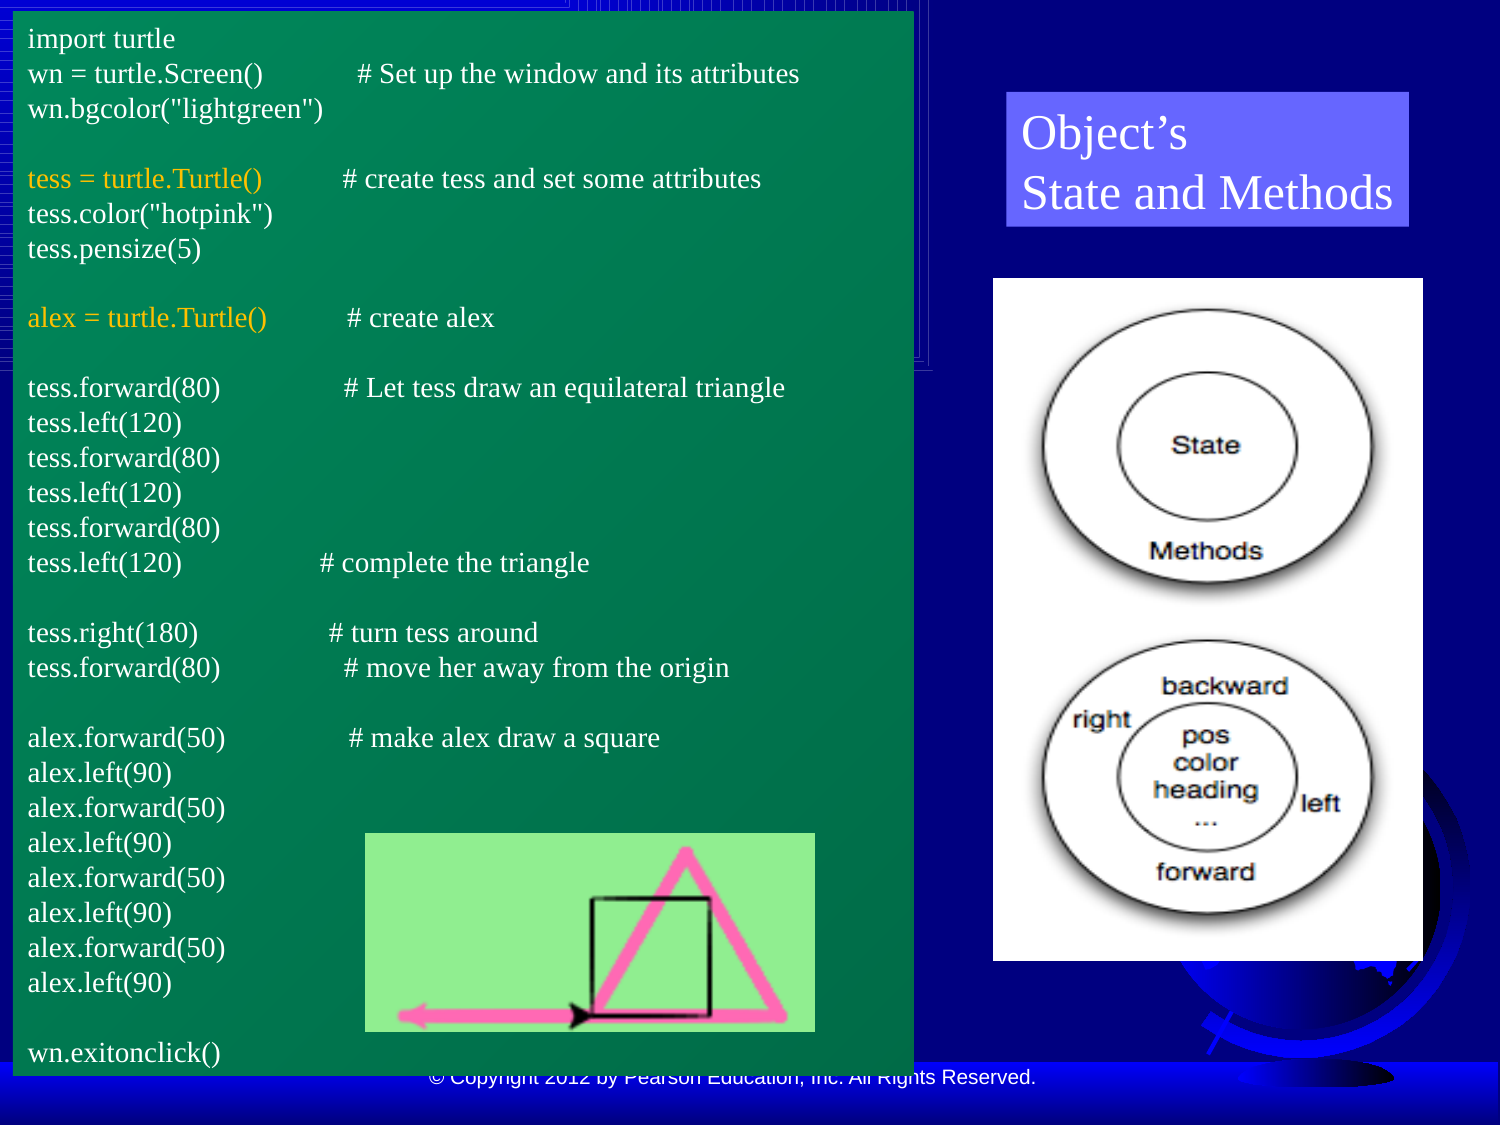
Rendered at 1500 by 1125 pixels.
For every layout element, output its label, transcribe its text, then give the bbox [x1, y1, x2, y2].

picture [993, 278, 1423, 961]
text_box import turtle wn = turtle.Screen() # Set up the window and its attributes wn.bgcolor("lightgreen") tess = turtle.Turtle() # create tess and set some attributes tess.color("hotpink") tess.pensize(5) alex = turtle.Turtle() # create alex tess.forward(80) # Let tess draw an equilateral triangle tess.left(120) tess.forward(80) tess.left(120) tess.forward(80) tess.left(120) # complete the triangle tess.right(180) # turn tess around tess.forward(80) # move her away from the origin alex.forward(50) # make alex draw a square alex.left(90) alex.forward(50) alex.left(90) alex.forward(50) alex.left(90) alex.forward(50) alex.left(90) wn.exitonclick() [12, 11, 914, 1076]
text_box Object’s State and Methods [1006, 91, 1409, 227]
slide_number [1074, 1049, 1388, 1125]
picture [365, 833, 815, 1032]
